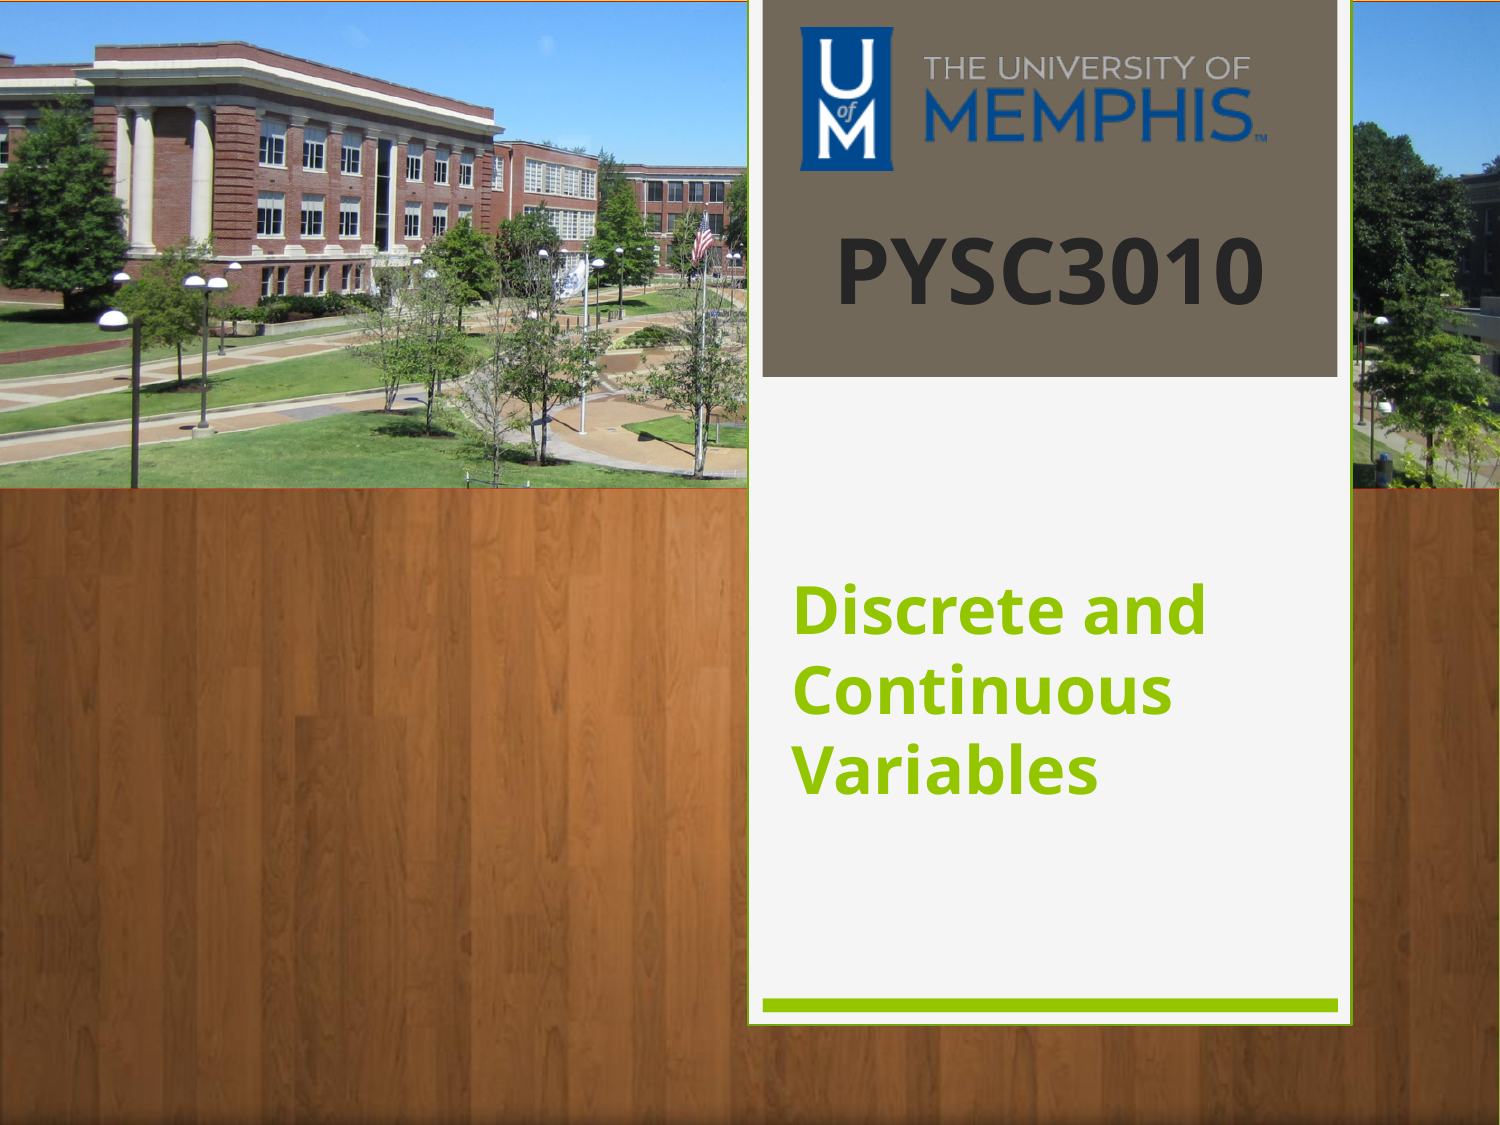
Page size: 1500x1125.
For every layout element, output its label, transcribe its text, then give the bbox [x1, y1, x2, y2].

picture [800, 27, 1267, 171]
title Discrete and Continuous Variables [776, 444, 1320, 816]
picture [0, 1, 1500, 1125]
